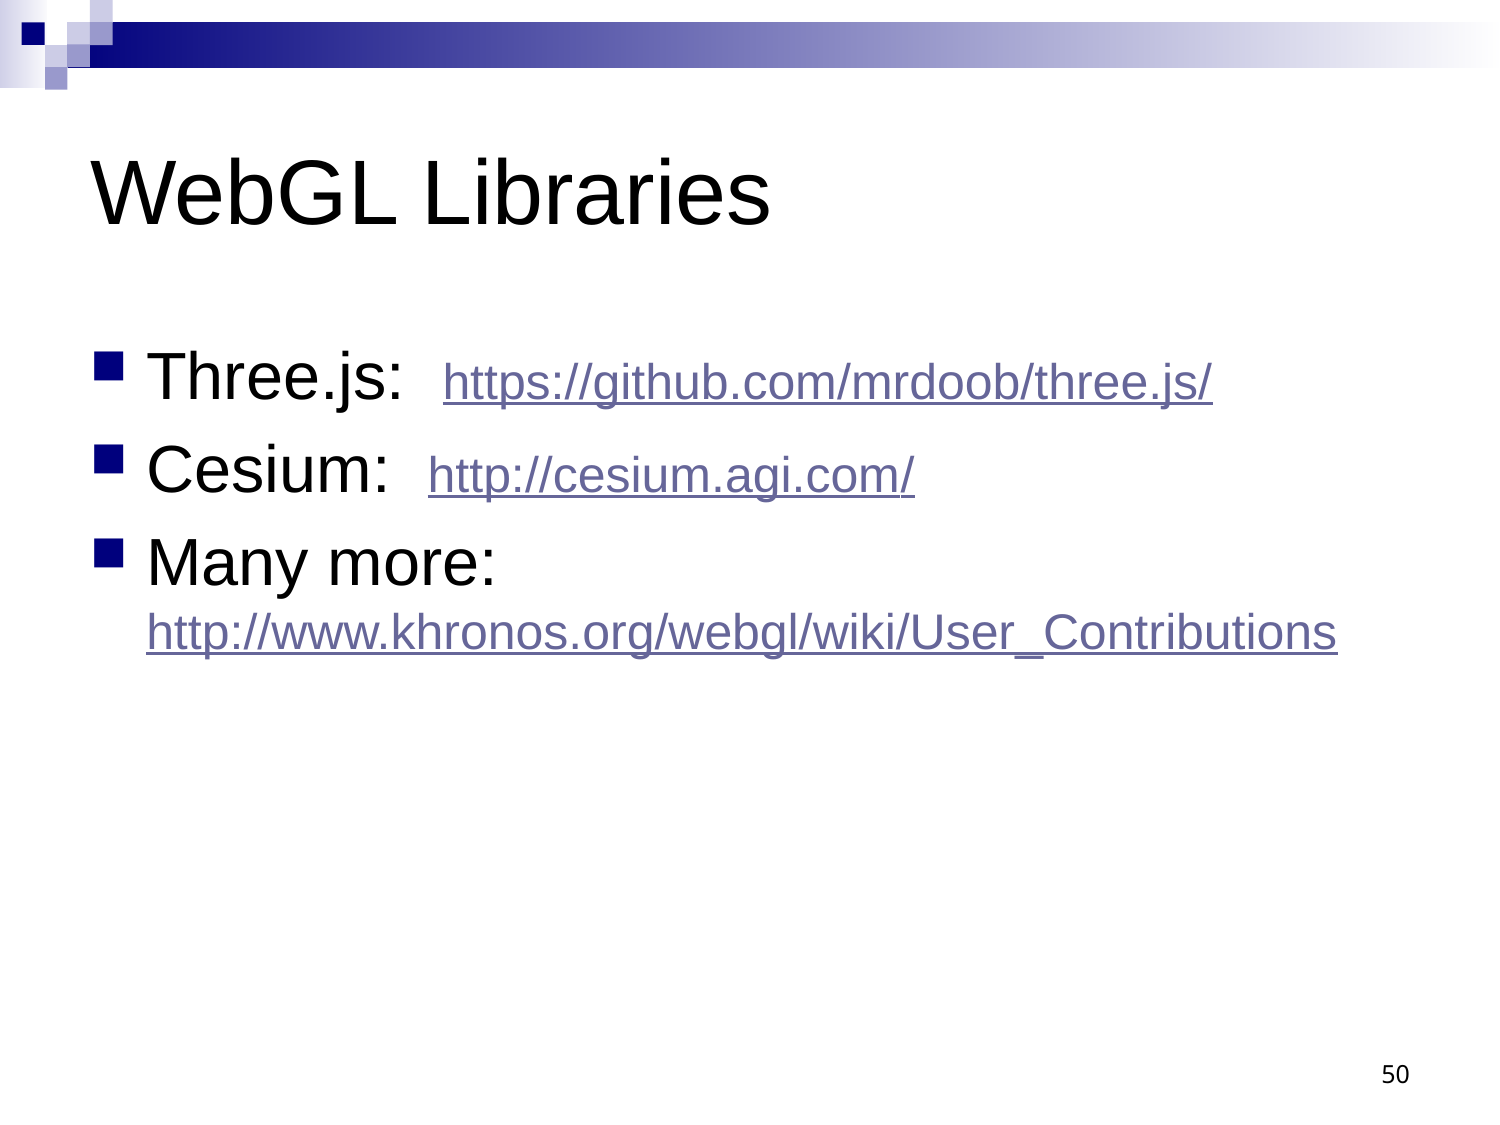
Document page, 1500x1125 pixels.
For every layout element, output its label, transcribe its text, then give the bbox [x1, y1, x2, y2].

list Three.js: https://github.com/mrdoob/three.js/ Cesium: http://cesium.agi.com/ Many more: http://www.khronos.org/webgl/wiki/User_Contributions [75, 324, 1425, 963]
title WebGL Libraries [75, 75, 1425, 300]
slide_number 50 [1074, 1024, 1426, 1101]
